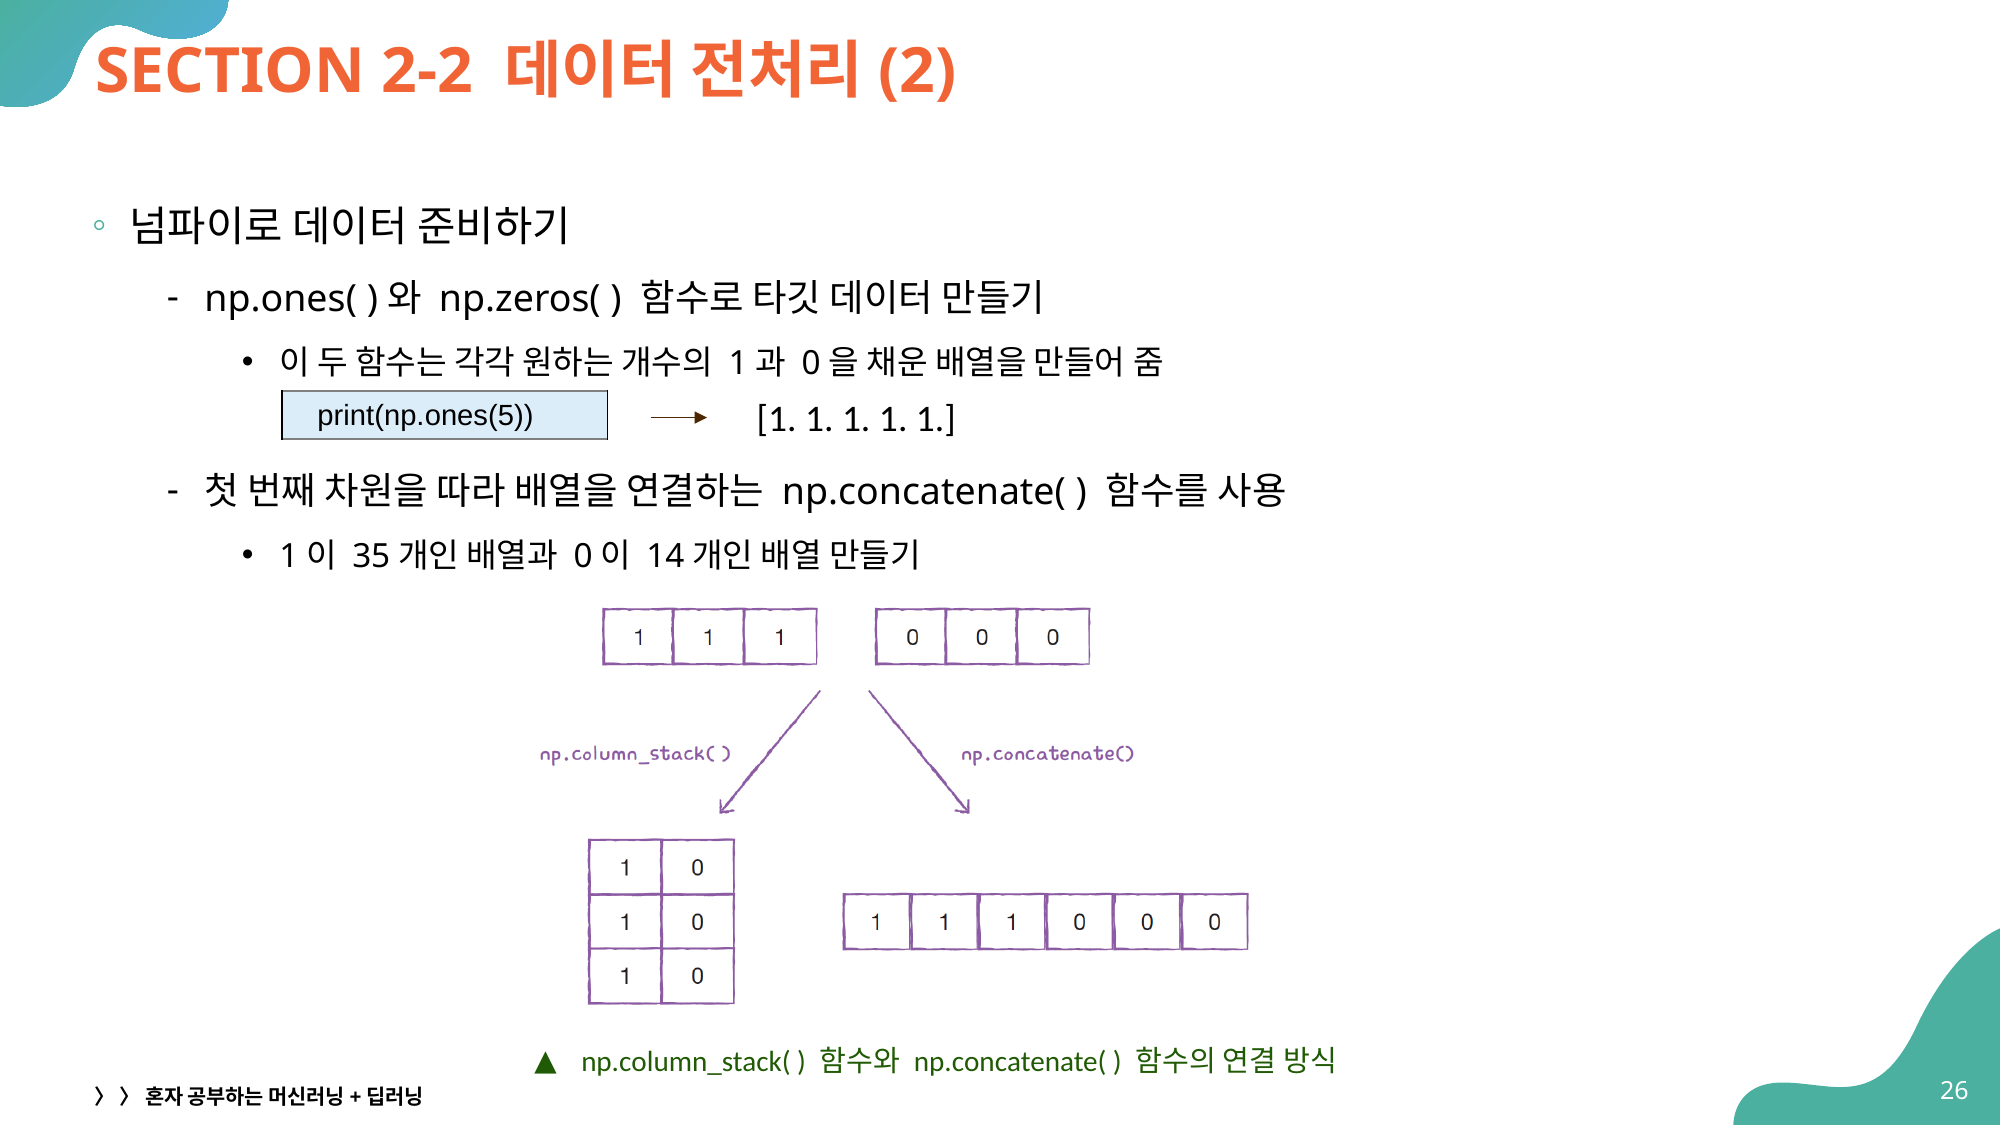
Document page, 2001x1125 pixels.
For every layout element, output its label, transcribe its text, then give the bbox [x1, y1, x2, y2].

table_header print(np.ones(5)) [283, 392, 607, 438]
picture [519, 606, 1256, 1007]
title SECTION 2-2 데이터 전처리(2) [79, 17, 1931, 128]
text_box np.column_stack( ) 함수와 np.concatenate( ) 함수의 연결 방식 [519, 1034, 1522, 1085]
list 넘파이로 데이터 준비하기 np.ones( )와 np.zeros( ) 함수로 타깃 데이터 만들기 이 두 함수는 각각 원하는 개수의 1과 0을 채운 배열을 만들어 줌 첫 번째 차원을 따라 배열을 연결하는 np.concatenate( ) 함수를 사용 1이 35개인 배열과 0이 14개인 배열 만들기 [76, 177, 1981, 1063]
text_box [1. 1. 1. 1. 1.] [741, 386, 1068, 447]
footer 〉 〉 혼자 공부하는 머신러닝+딥러닝 [79, 1078, 755, 1114]
slide_number 26 [1917, 1061, 1984, 1122]
